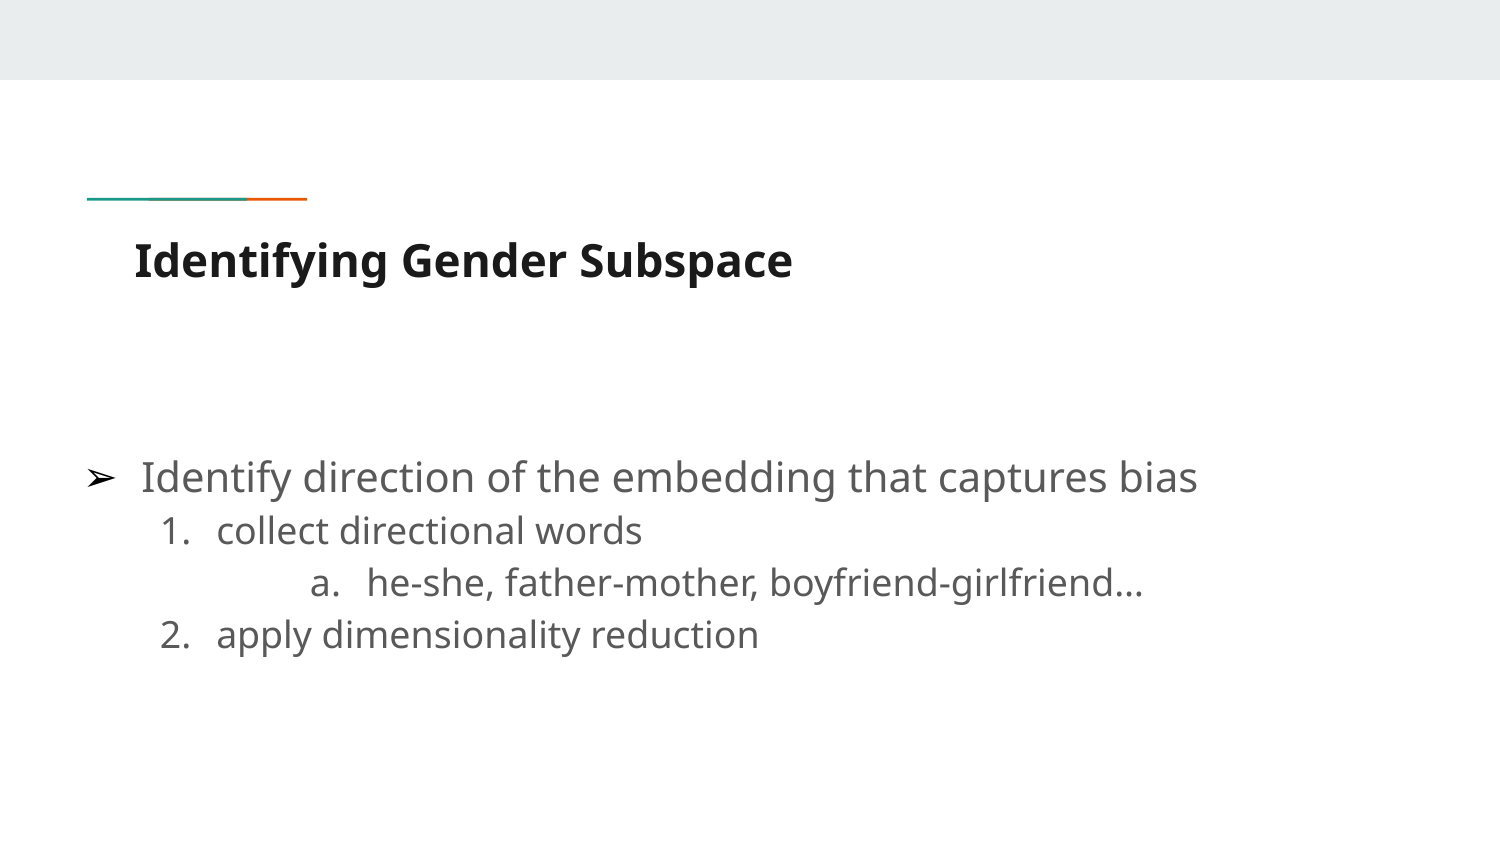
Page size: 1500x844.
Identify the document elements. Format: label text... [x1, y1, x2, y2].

title Identifying Gender Subspace [119, 216, 1381, 305]
list Identify direction of the embedding that captures bias collect directional words he-she, father-mother, boyfriend-girlfriend… apply dimensionality reduction [51, 428, 1351, 744]
